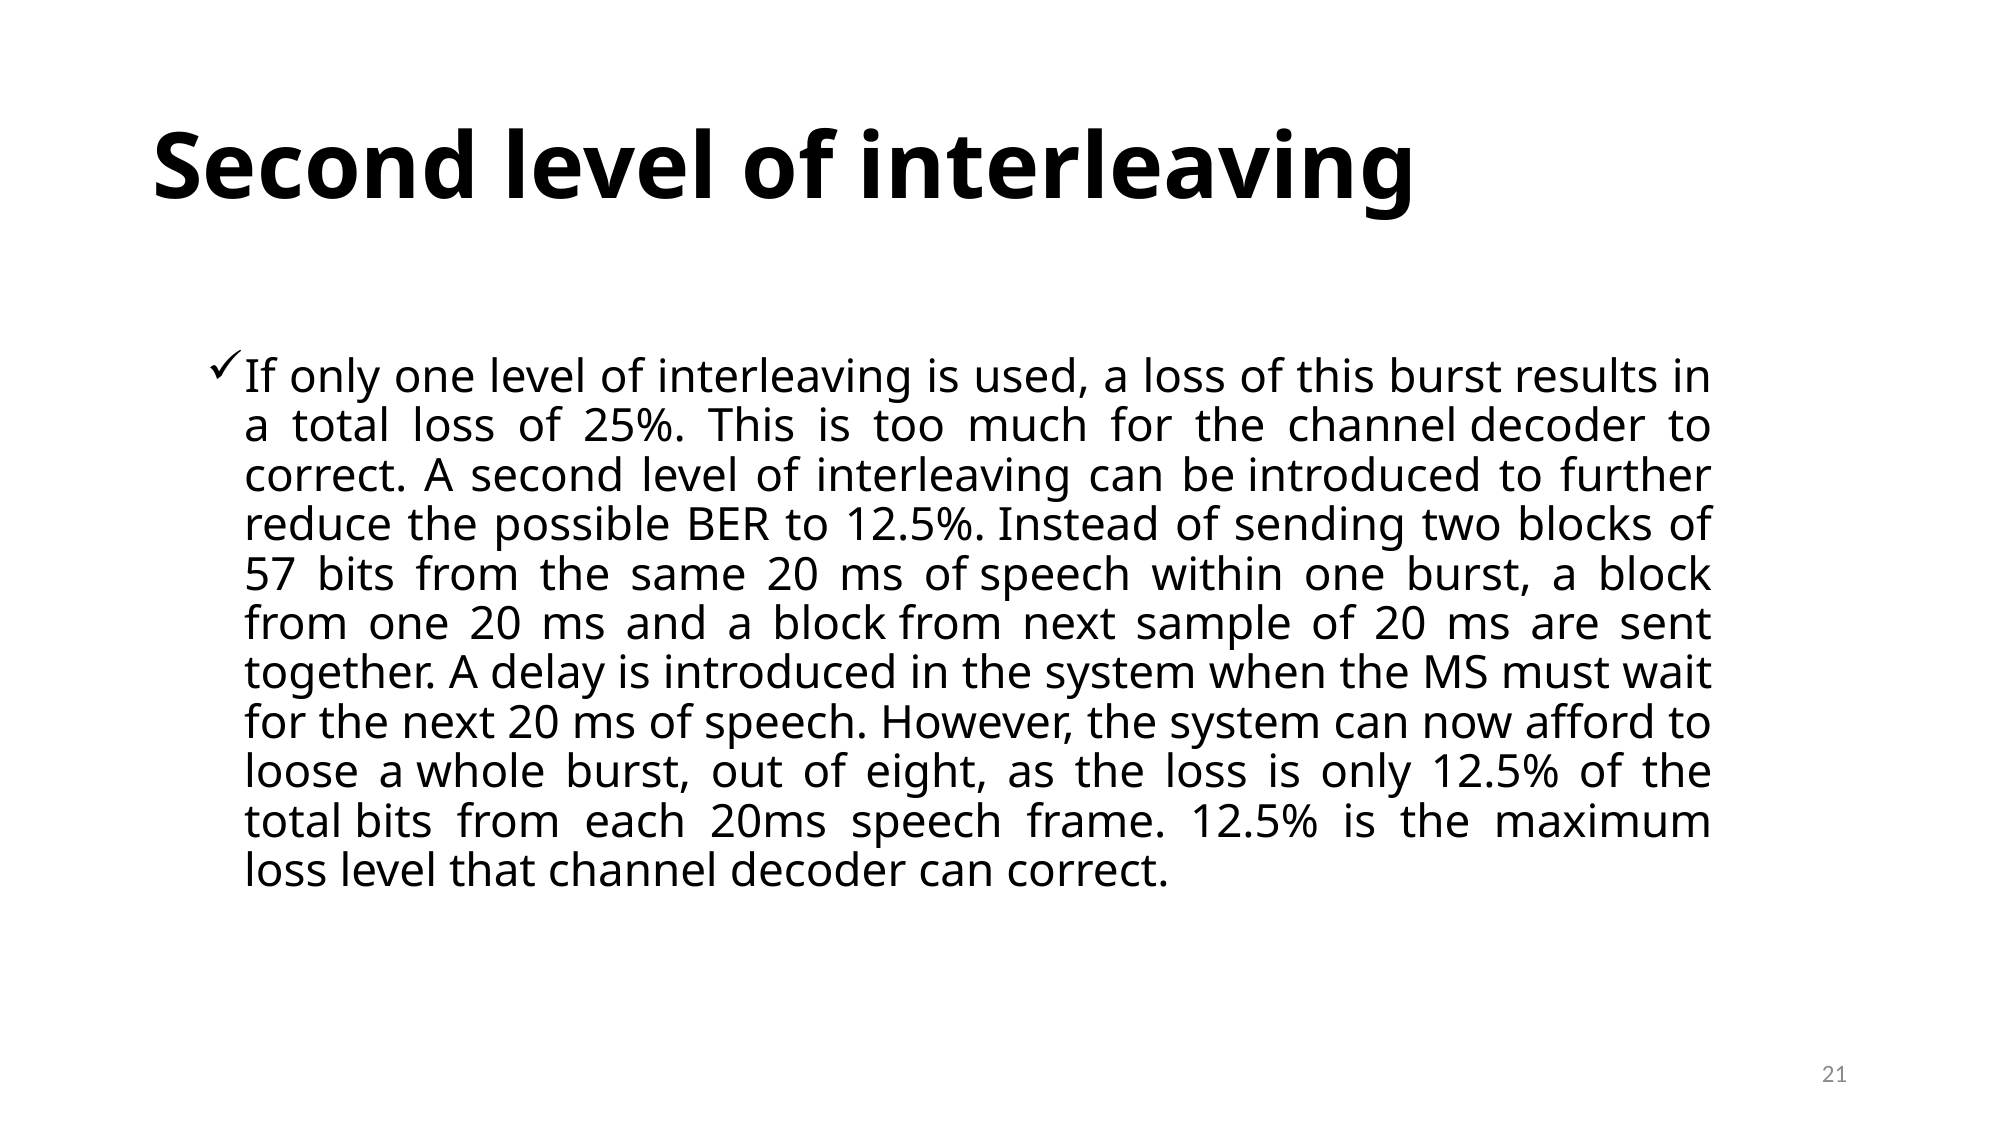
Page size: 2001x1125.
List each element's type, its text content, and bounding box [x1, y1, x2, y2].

slide_number 21 [1412, 1042, 1863, 1103]
list If only one level of interleaving is used, a loss of this burst results in a total loss of 25%. This is too much for the channel decoder to correct. A second level of interleaving can be introduced to further reduce the possible BER to 12.5%. Instead of sending two blocks of 57 bits from the same 20 ms of speech within one burst, a block from one 20 ms and a block from next sample of 20 ms are sent together. A delay is introduced in the system when the MS must wait for the next 20 ms of speech. However, the system can now afford to loose a whole burst, out of eight, as the loss is only 12.5% of the total bits from each 20ms speech frame. 12.5% is the maximum loss level that channel decoder can correct. [191, 345, 1729, 941]
title Second level of interleaving [137, 59, 1863, 278]
